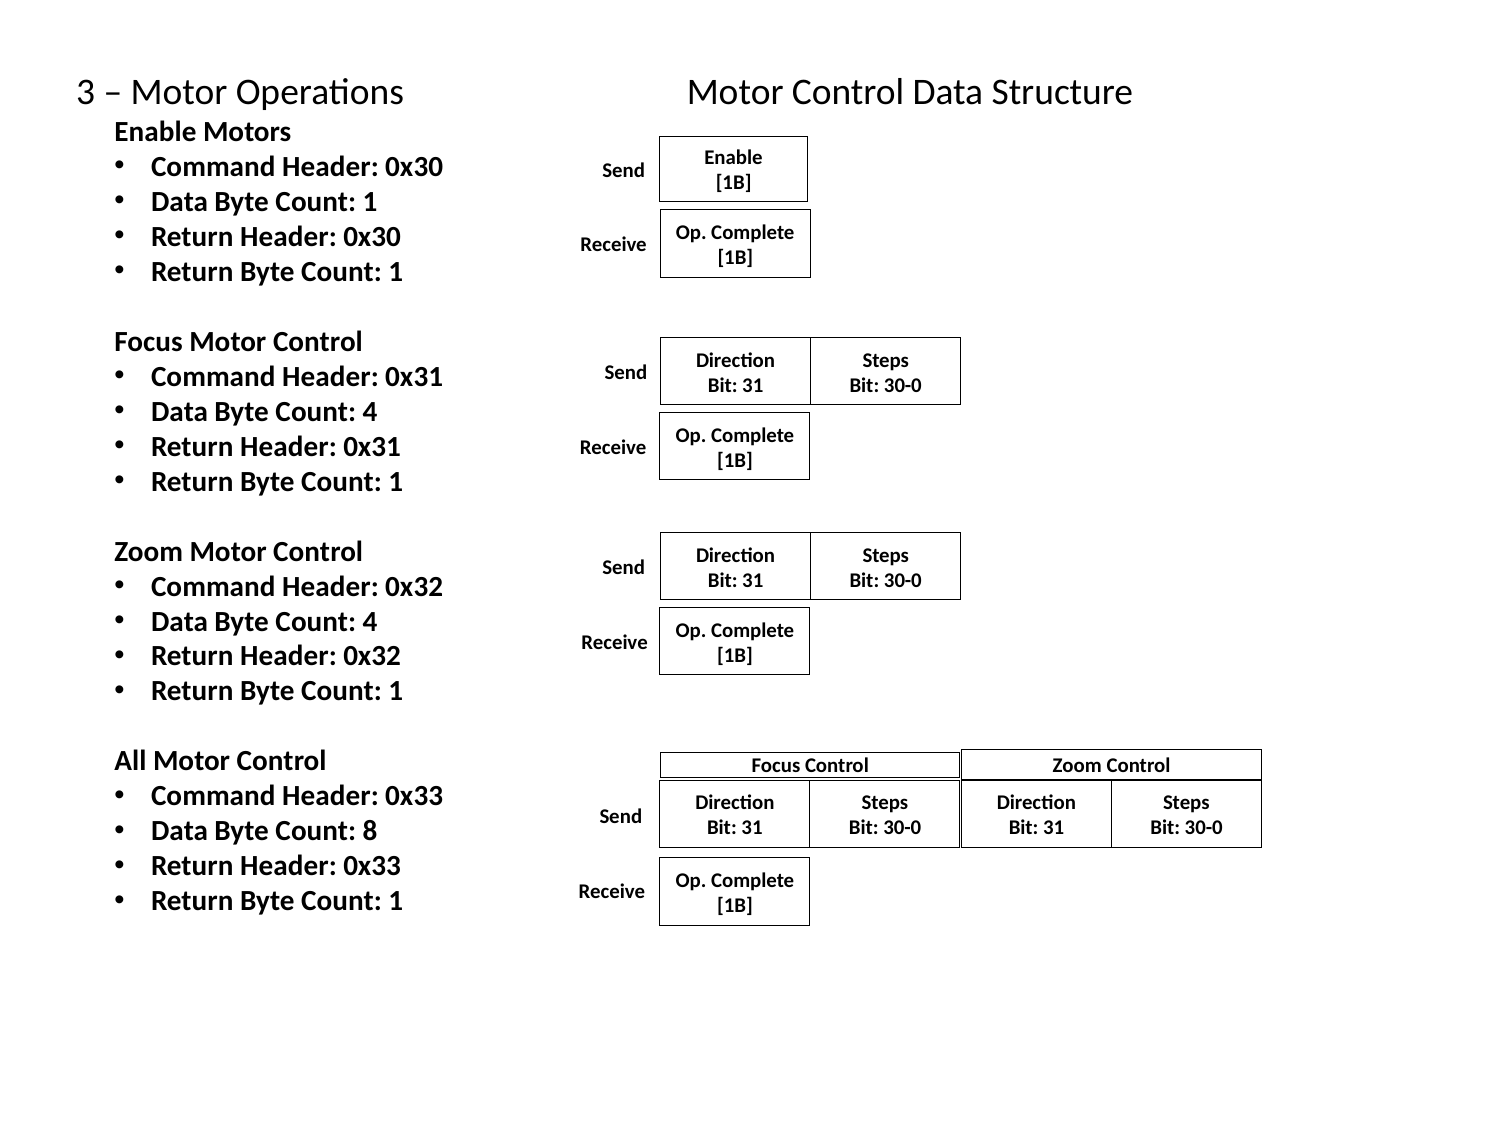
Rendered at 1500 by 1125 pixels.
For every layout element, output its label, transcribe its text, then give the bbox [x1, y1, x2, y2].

text_box Receive [515, 621, 663, 661]
text_box Send [514, 351, 655, 391]
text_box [660, 532, 961, 601]
text_box Enable [1B] [659, 136, 808, 202]
text_box Op. Complete [1B] [660, 209, 811, 278]
text_box Send [512, 149, 660, 190]
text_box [659, 749, 1262, 848]
text_box Receive [514, 426, 662, 466]
text_box Receive [512, 870, 659, 910]
text_box Send [512, 546, 655, 586]
text_box Op. Complete [1B] [659, 413, 810, 480]
text_box Receive [514, 223, 662, 263]
text_box Motor Control Data Structure [672, 59, 1149, 120]
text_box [660, 337, 961, 406]
text_box Send [509, 795, 654, 835]
text_box 3 – Motor Operations Enable Motors Command Header: 0x30 Data Byte Count: 1 Return Header: 0x30 Return Byte Count: 1 Focus Motor Control Command Header: 0x31 Data Byte Count: 4 Return Header: 0x31 Return Byte Count: 1 Zoom Motor Control Command Header: 0x32 Data Byte Count: 4 Return Header: 0x32 Return Byte Count: 1 All Motor Control Command Header: 0x33 Data Byte Count: 8 Return Header: 0x33 Return Byte Count: 1 [61, 59, 459, 959]
text_box Op. Complete [1B] [659, 857, 810, 926]
text_box Op. Complete [1B] [659, 608, 810, 675]
